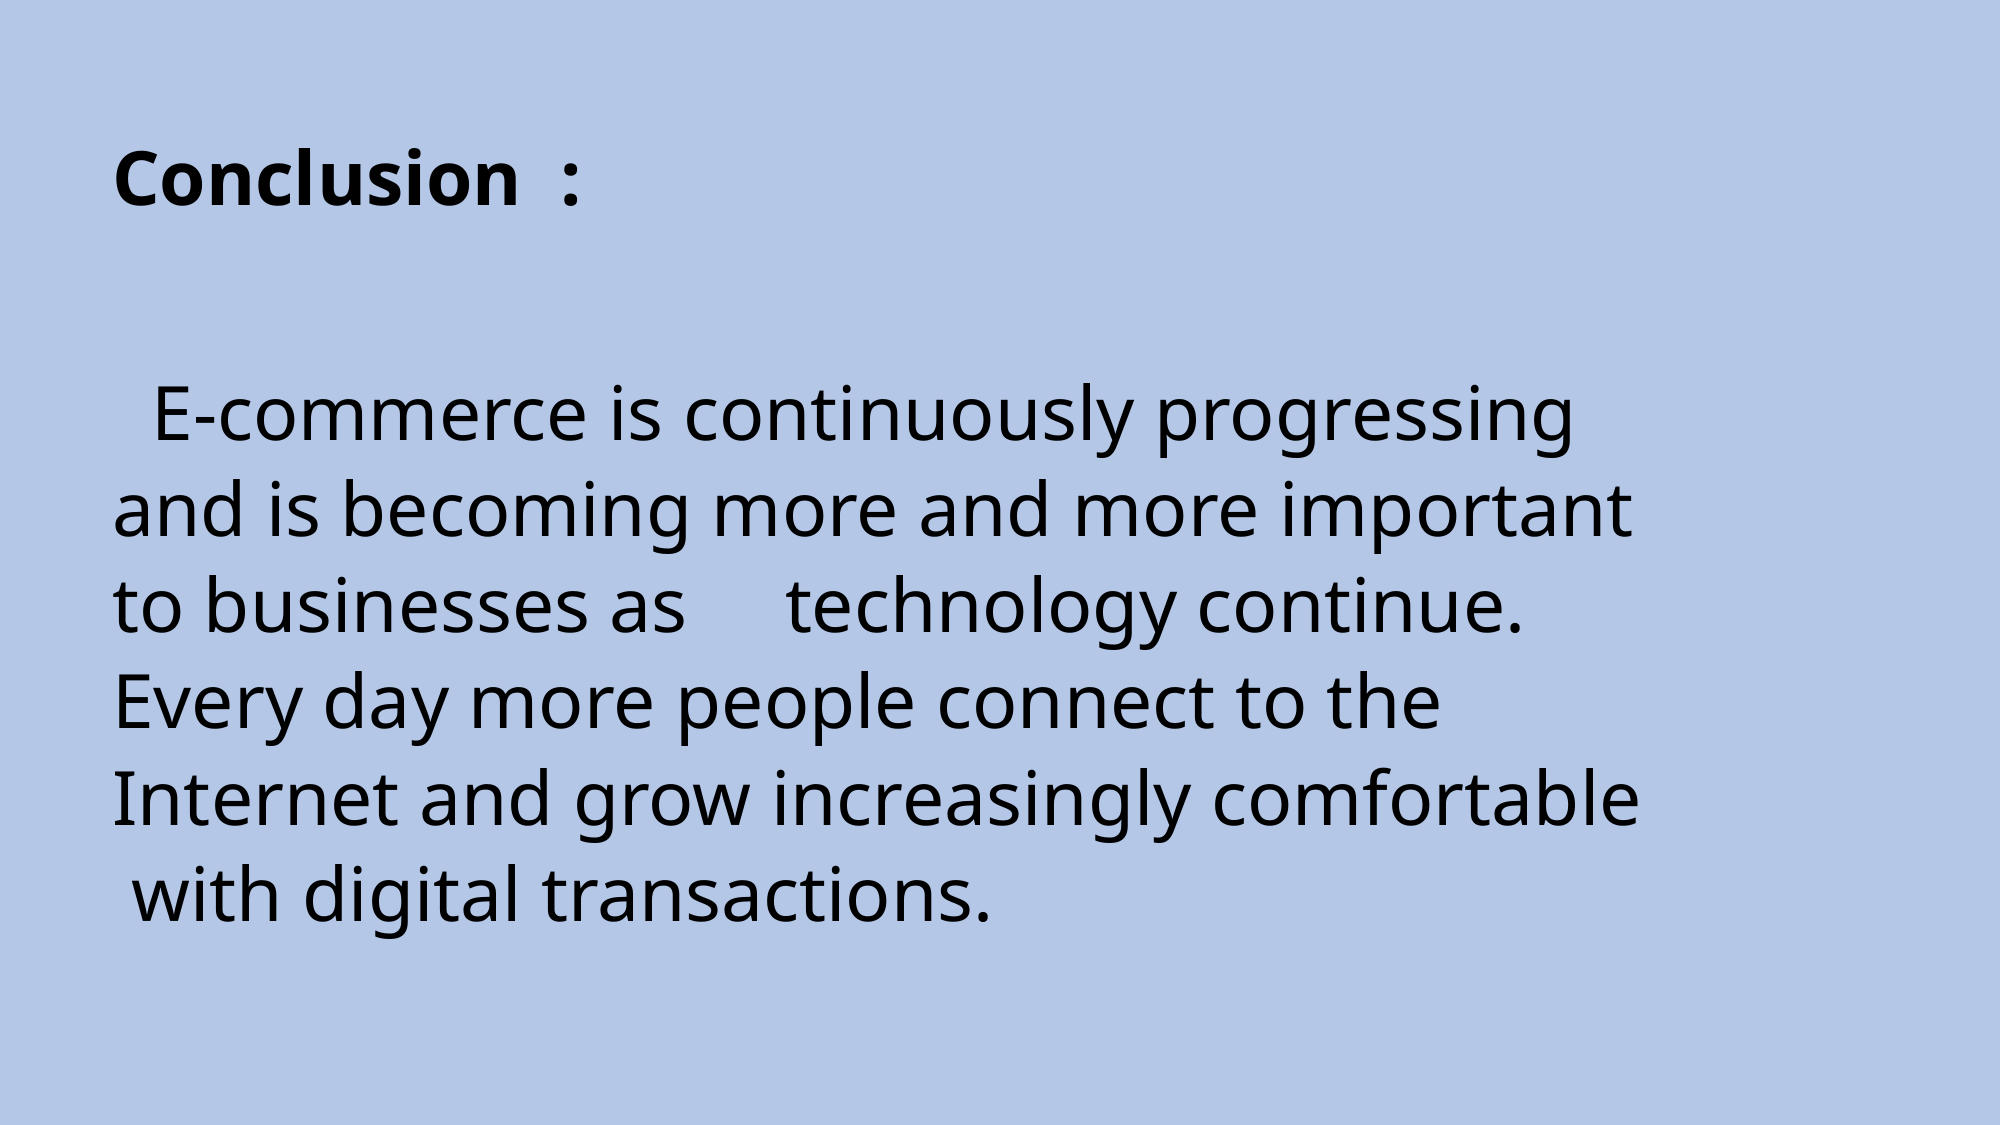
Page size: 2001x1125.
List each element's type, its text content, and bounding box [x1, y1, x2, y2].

text_box Conclusion : E-commerce is continuously progressing and is becoming more and more important to businesses as technology continue. Every day more people connect to the Internet and grow increasingly comfortable with digital transactions. [97, 0, 1689, 944]
